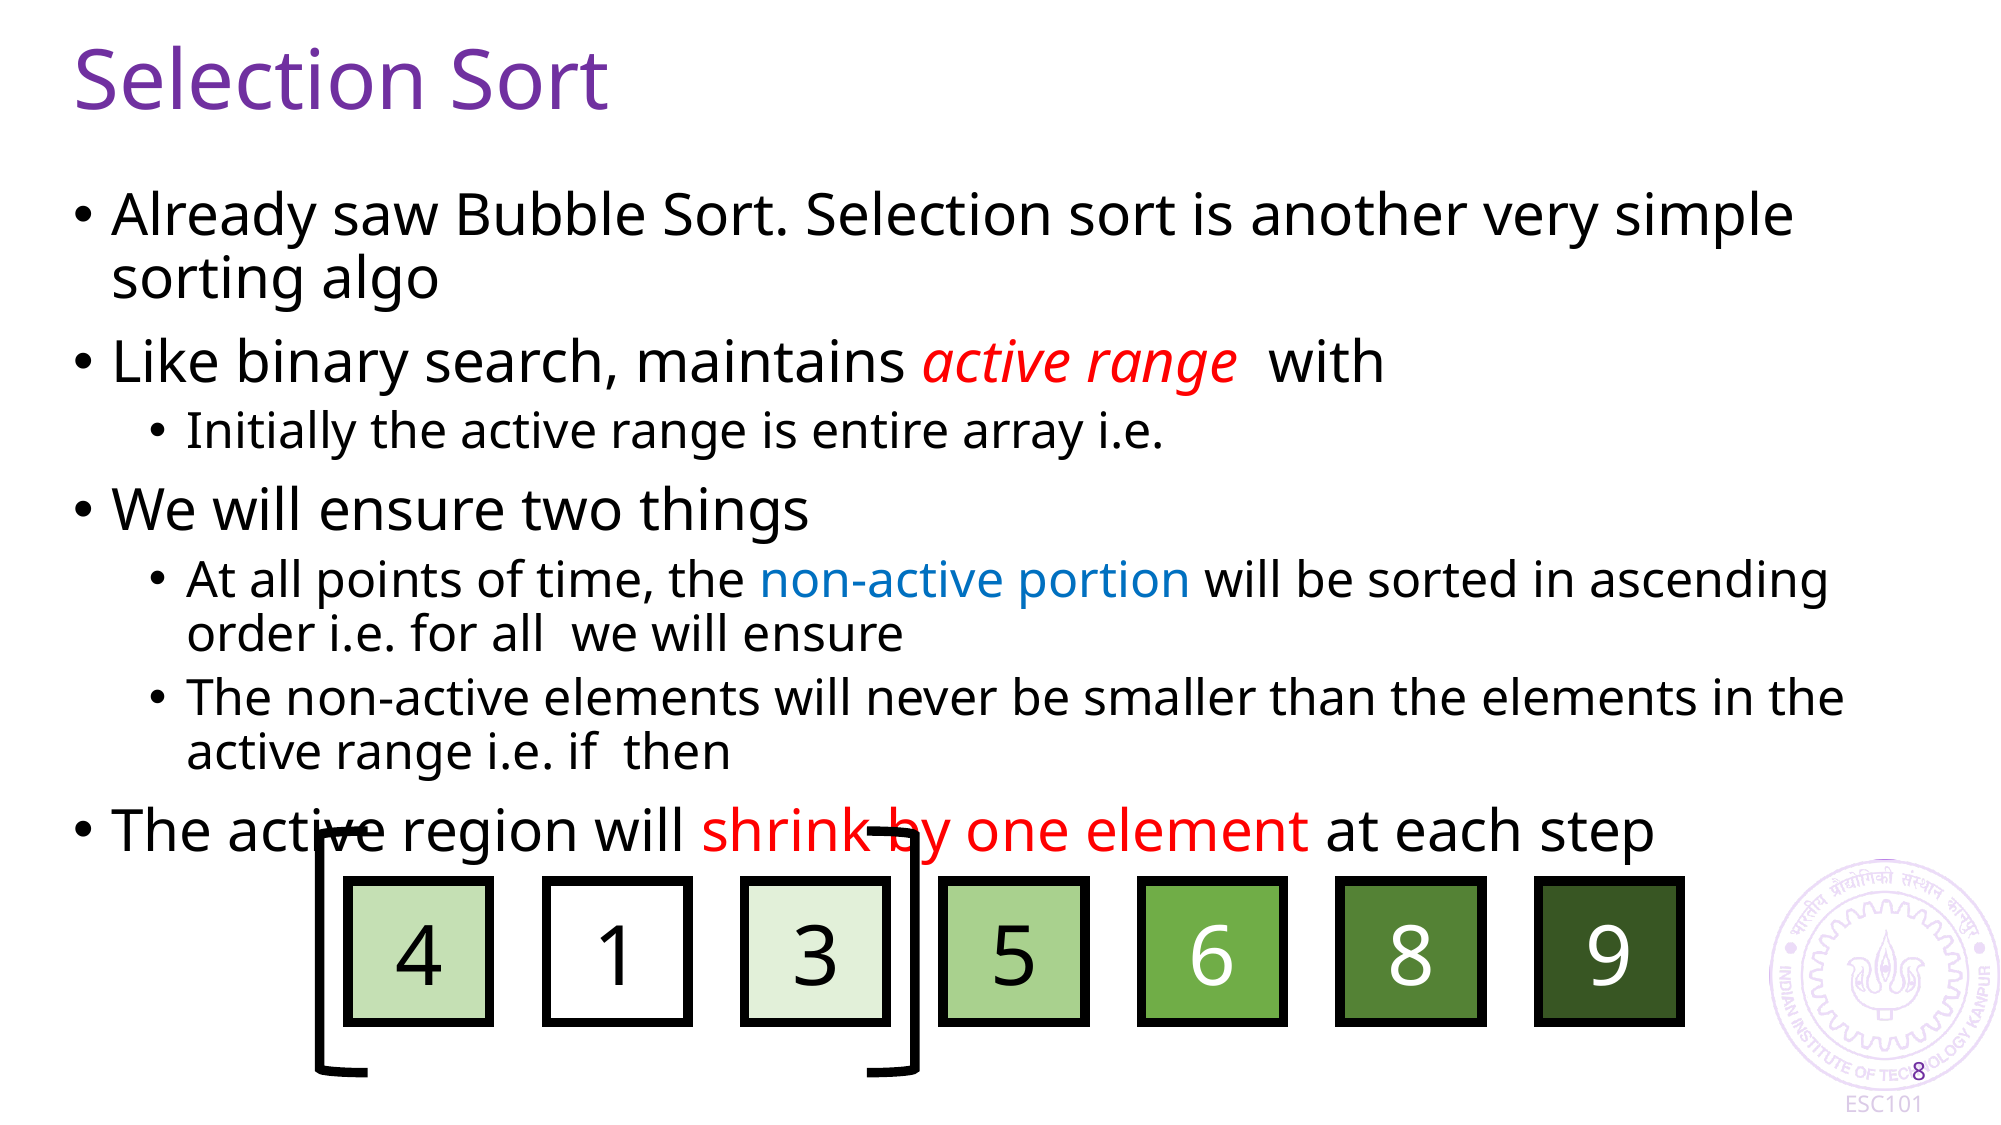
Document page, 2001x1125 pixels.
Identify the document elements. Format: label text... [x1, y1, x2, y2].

footer [319, 1042, 1863, 1103]
title Selection Sort [58, 0, 1942, 165]
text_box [319, 831, 1681, 1073]
slide_number 8 [1863, 1042, 1942, 1103]
